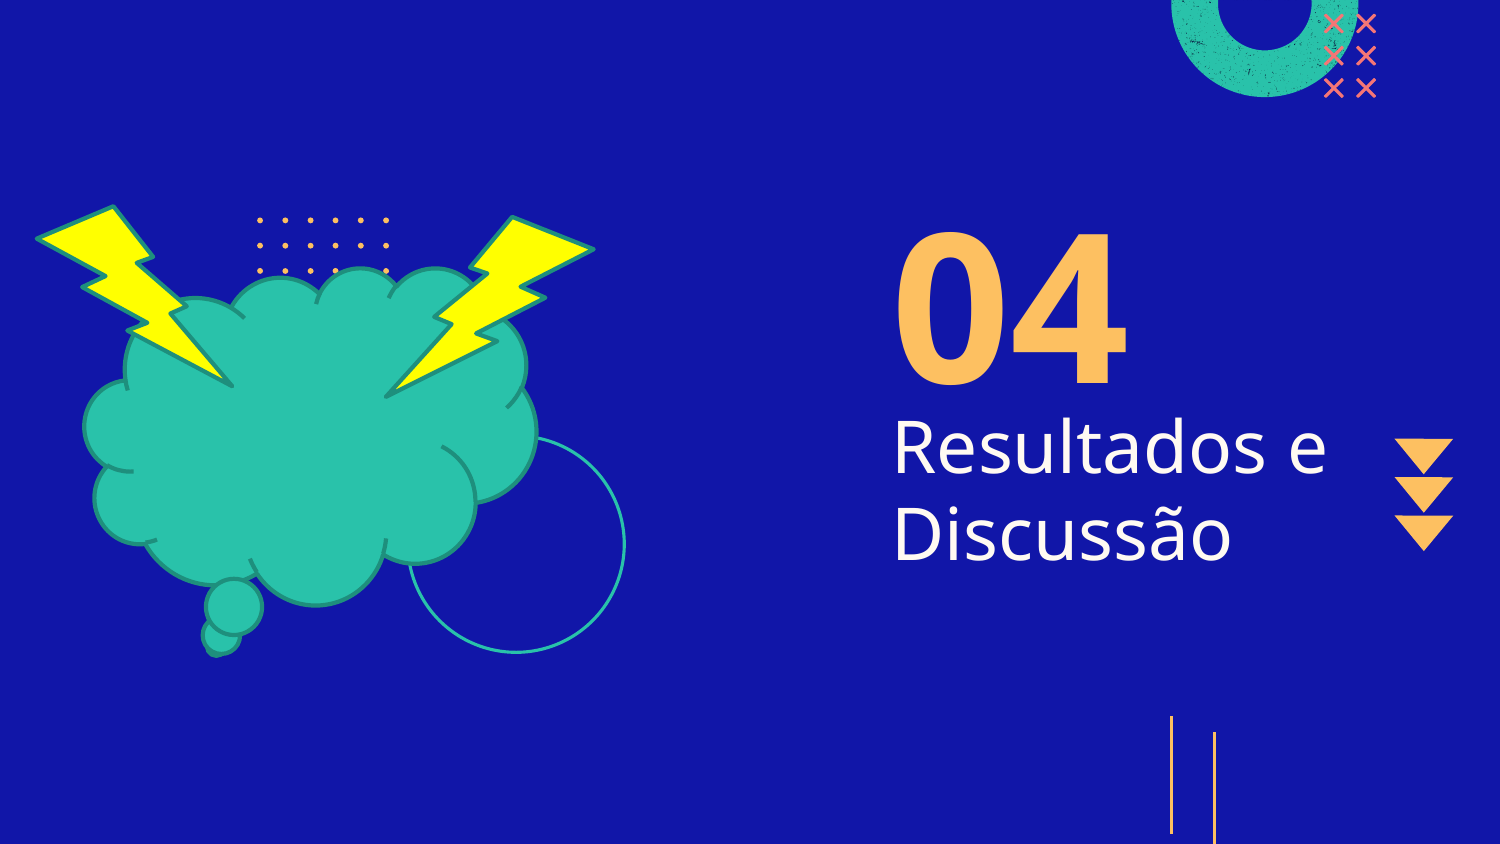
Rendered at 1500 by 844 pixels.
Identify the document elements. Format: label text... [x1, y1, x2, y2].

title 04 [876, 201, 1351, 399]
picture [1171, 0, 1359, 98]
text_box [384, 214, 596, 399]
text_box [82, 266, 539, 658]
text_box [34, 204, 234, 389]
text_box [255, 215, 391, 301]
text_box [410, 438, 625, 653]
title Resultados e Discussão [876, 443, 1403, 533]
